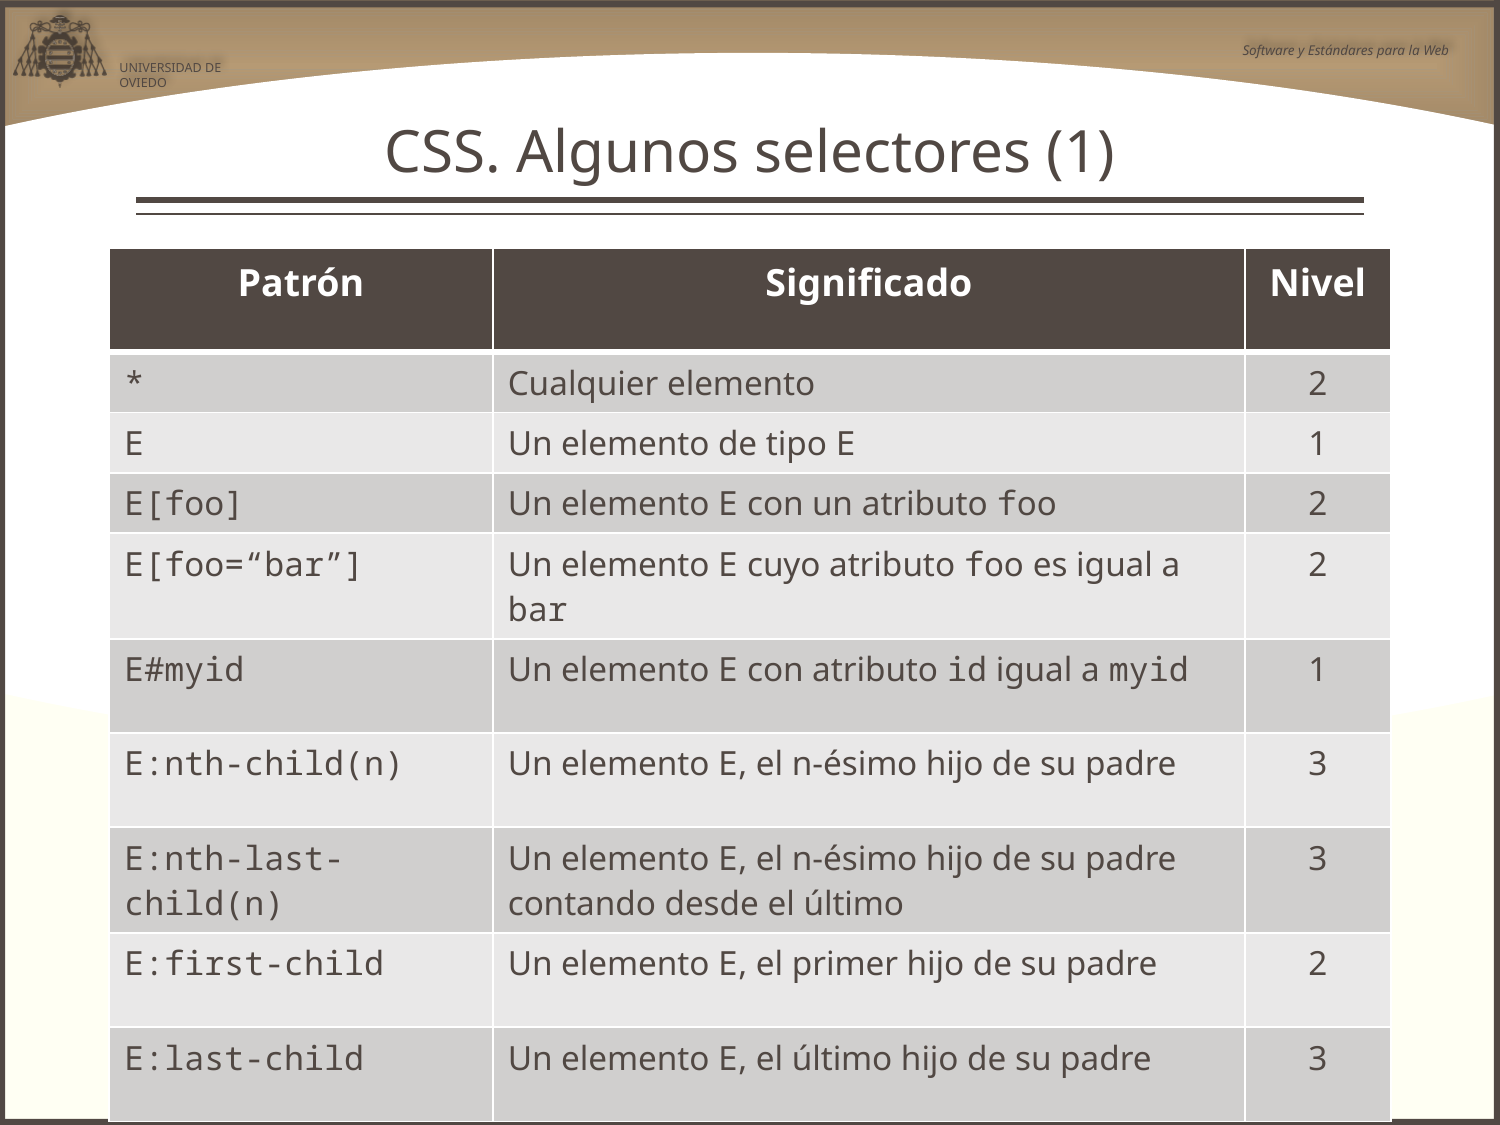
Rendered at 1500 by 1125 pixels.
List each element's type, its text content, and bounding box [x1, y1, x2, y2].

table_cell 1 [1246, 413, 1390, 472]
table_cell Un elemento E, el primer hijo de su padre [494, 934, 1244, 1026]
table_cell E [110, 413, 492, 472]
table_cell Un elemento E, el n-ésimo hijo de su padre contando desde el último [494, 828, 1244, 932]
table_cell 3 [1246, 734, 1390, 826]
table_cell E:nth-last-child(n) [110, 828, 492, 932]
picture [13, 15, 109, 88]
table_cell 3 [1246, 828, 1390, 932]
table_cell Un elemento E con un atributo foo [494, 474, 1244, 532]
table_header Significado [494, 249, 1244, 349]
table_cell E:nth-child(n) [110, 734, 492, 826]
table_cell E[foo=“bar”] [110, 534, 492, 638]
table_cell 1 [1246, 640, 1390, 732]
table_cell 2 [1246, 534, 1390, 638]
title CSS. Algunos selectores (1) [135, 12, 1364, 193]
table_cell Un elemento E con atributo id igual a myid [494, 640, 1244, 732]
table_cell Un elemento E, el n-ésimo hijo de su padre [494, 734, 1244, 826]
table_cell 3 [1246, 1028, 1390, 1121]
table_cell Cualquier elemento [494, 355, 1244, 412]
table_cell * [110, 355, 492, 412]
table_cell Un elemento E, el último hijo de su padre [494, 1028, 1244, 1121]
table_cell E#myid [110, 640, 492, 732]
table_cell E:last-child [110, 1028, 492, 1121]
table_cell E:first-child [110, 934, 492, 1026]
table_cell 2 [1246, 934, 1390, 1026]
table_header Nivel [1246, 249, 1390, 349]
table_cell E[foo] [110, 474, 492, 532]
table_header Patrón [110, 249, 492, 349]
table_cell Un elemento E cuyo atributo foo es igual a bar [494, 534, 1244, 638]
table_cell 2 [1246, 355, 1390, 412]
table_cell Un elemento de tipo E [494, 413, 1244, 472]
table_cell 2 [1246, 474, 1390, 532]
